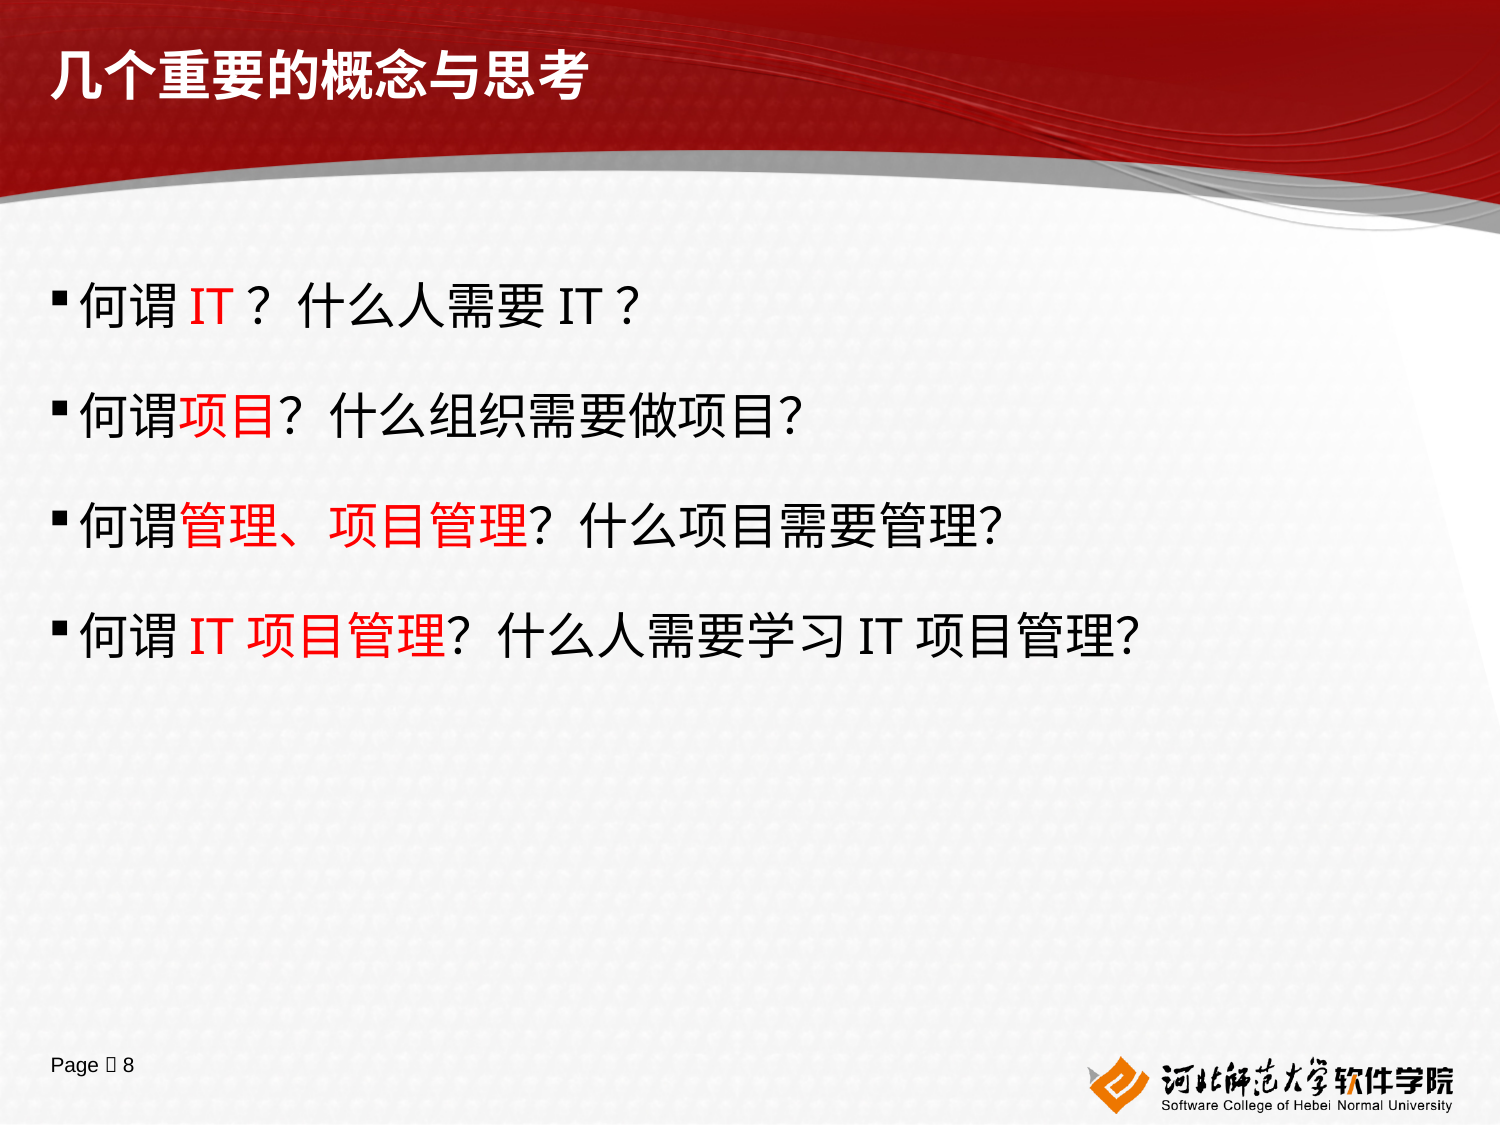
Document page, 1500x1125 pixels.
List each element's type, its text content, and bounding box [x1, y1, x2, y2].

list 何谓IT？什么人需要IT？ 何谓项目？什么组织需要做项目？ 何谓管理、项目管理？什么项目需要管理？ 何谓IT项目管理？什么人需要学习IT项目管理？ [48, 243, 1448, 952]
title 几个重要的概念与思考 [48, 41, 1448, 148]
picture [0, 0, 1500, 1125]
